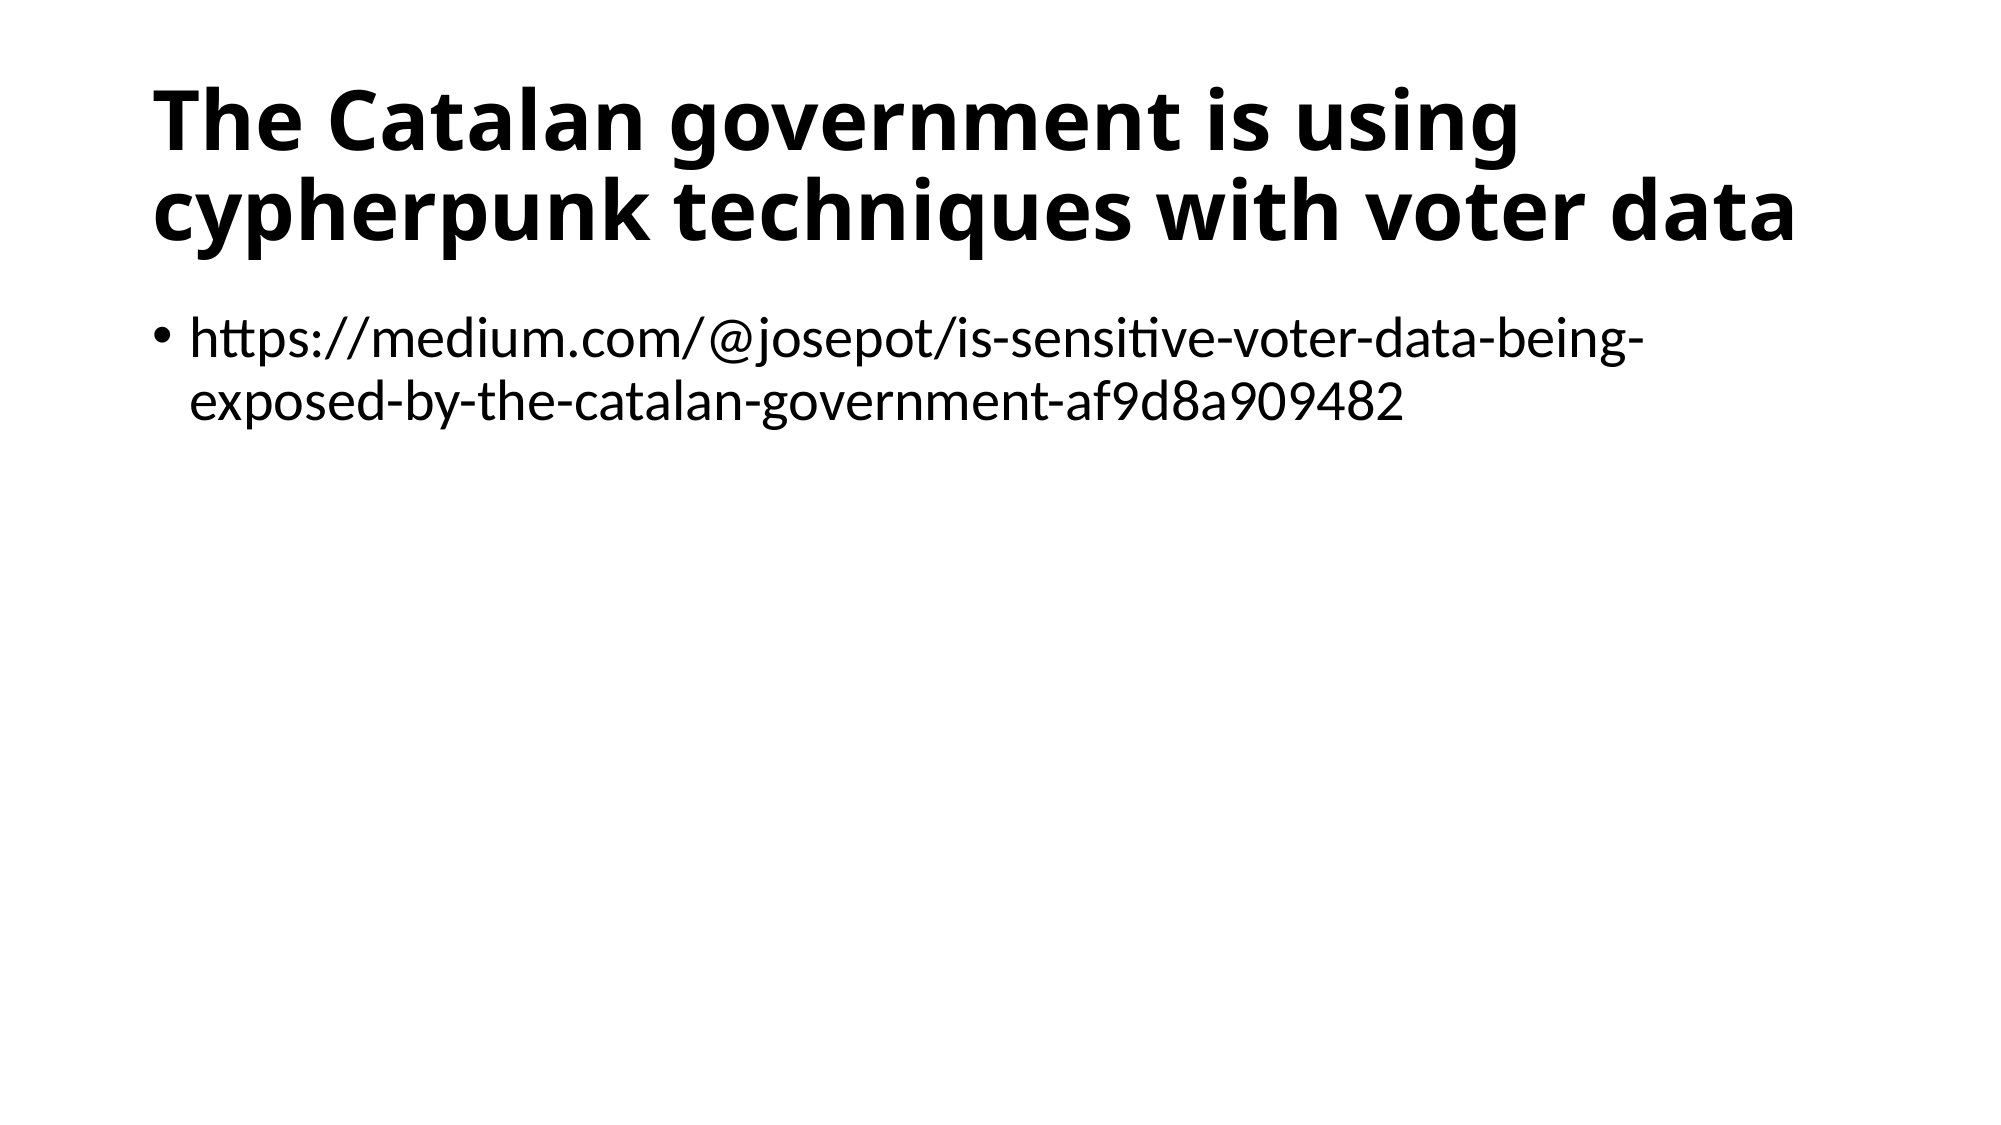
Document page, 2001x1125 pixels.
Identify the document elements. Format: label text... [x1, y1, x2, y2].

list https://medium.com/@josepot/is-sensitive-voter-data-being-exposed-by-the-catalan-government-af9d8a909482 [137, 299, 1863, 1014]
title The Catalan government is using cypherpunk techniques with voter data [137, 59, 1863, 278]
